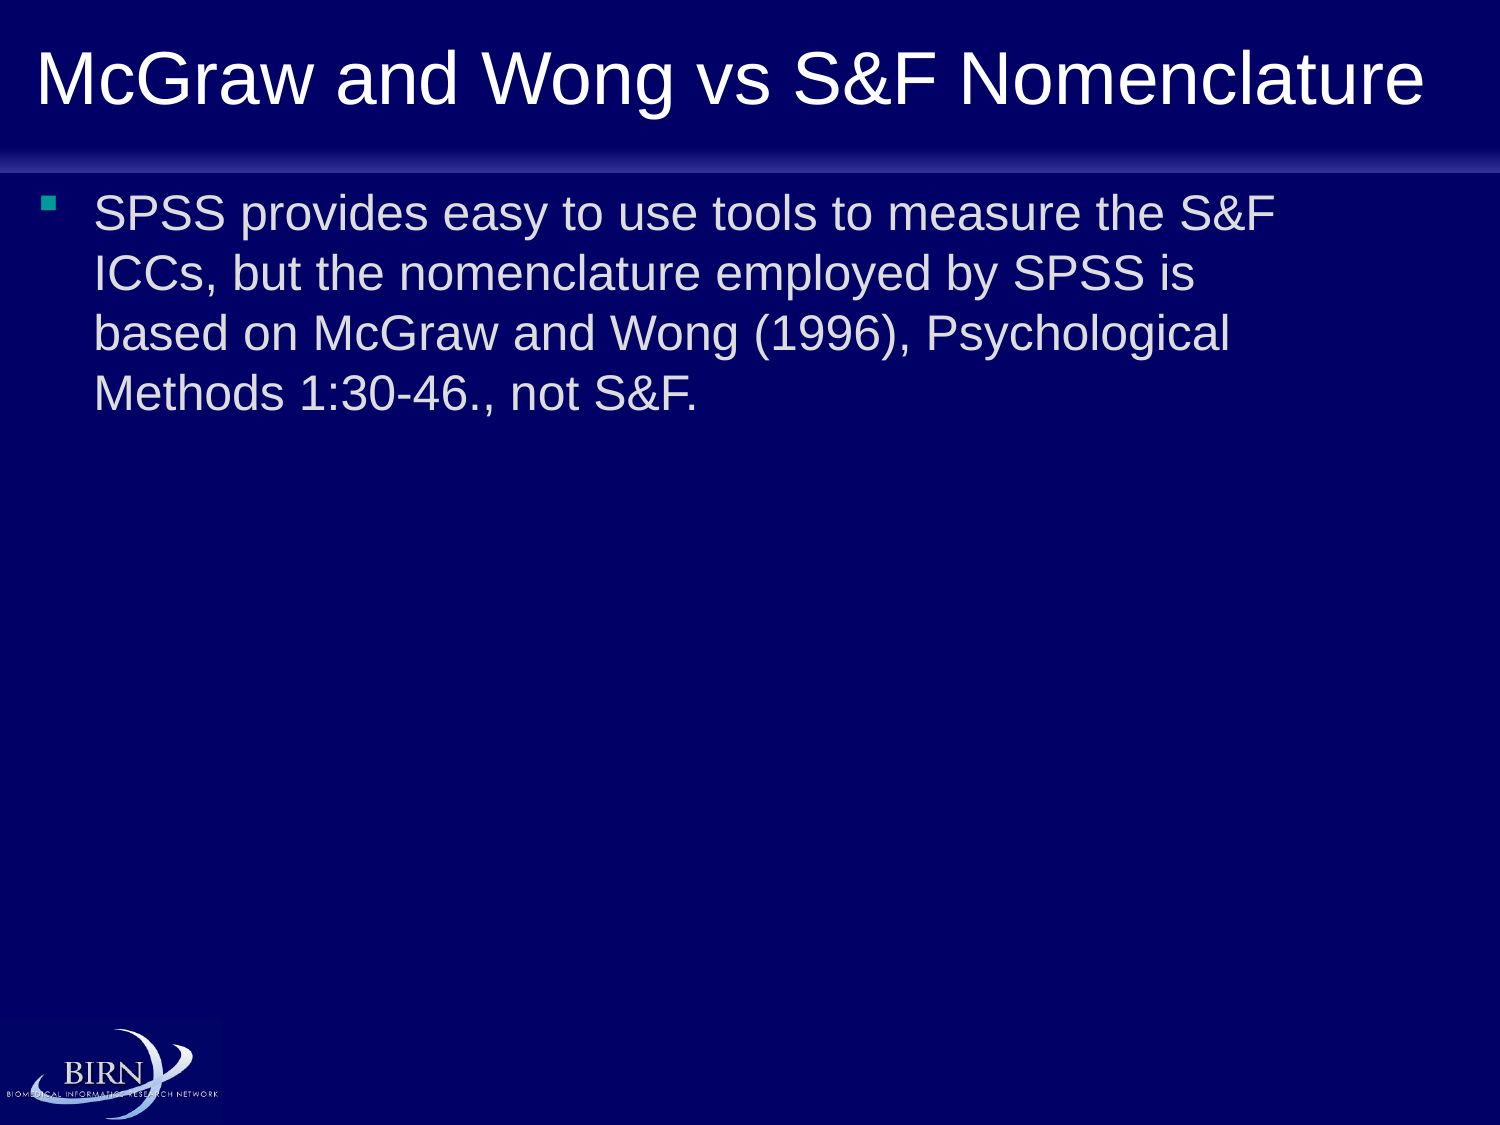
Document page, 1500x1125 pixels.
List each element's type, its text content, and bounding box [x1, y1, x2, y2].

title McGraw and Wong vs S&F Nomenclature [0, 0, 1500, 150]
picture [0, 1020, 222, 1124]
list SPSS provides easy to use tools to measure the S&F ICCs, but the nomenclature employed by SPSS is based on McGraw and Wong (1996), Psychological Methods 1:30-46., not S&F. [22, 172, 1360, 428]
